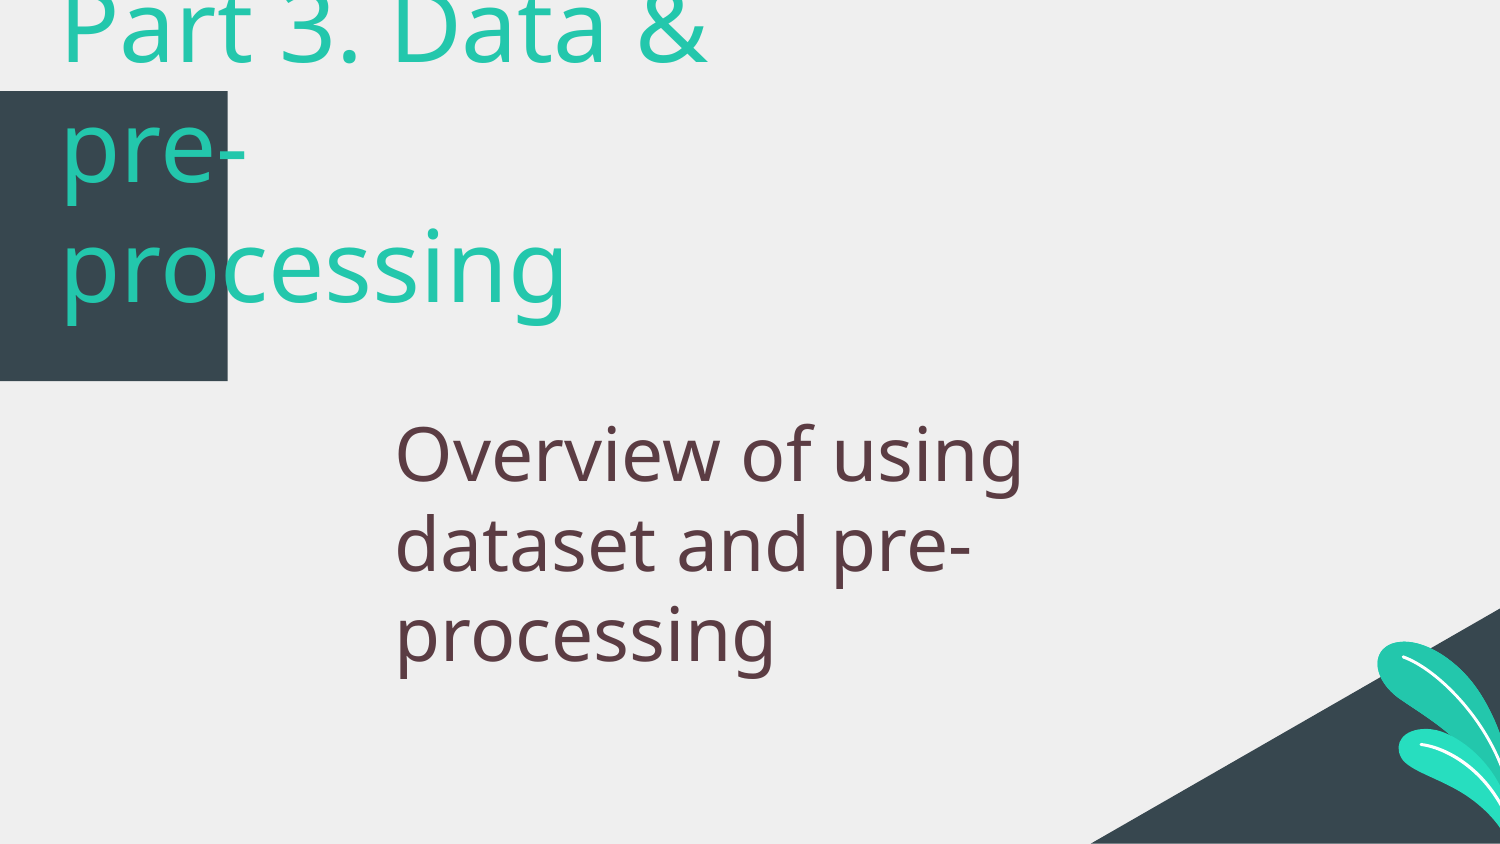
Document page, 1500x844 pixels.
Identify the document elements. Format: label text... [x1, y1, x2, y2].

text_box [1377, 641, 1498, 727]
text_box [1401, 655, 1483, 727]
title Part 3. Data & pre-processing [44, 190, 731, 338]
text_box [1392, 728, 1500, 841]
subtitle Overview of using dataset and pre-processing [379, 391, 1220, 584]
